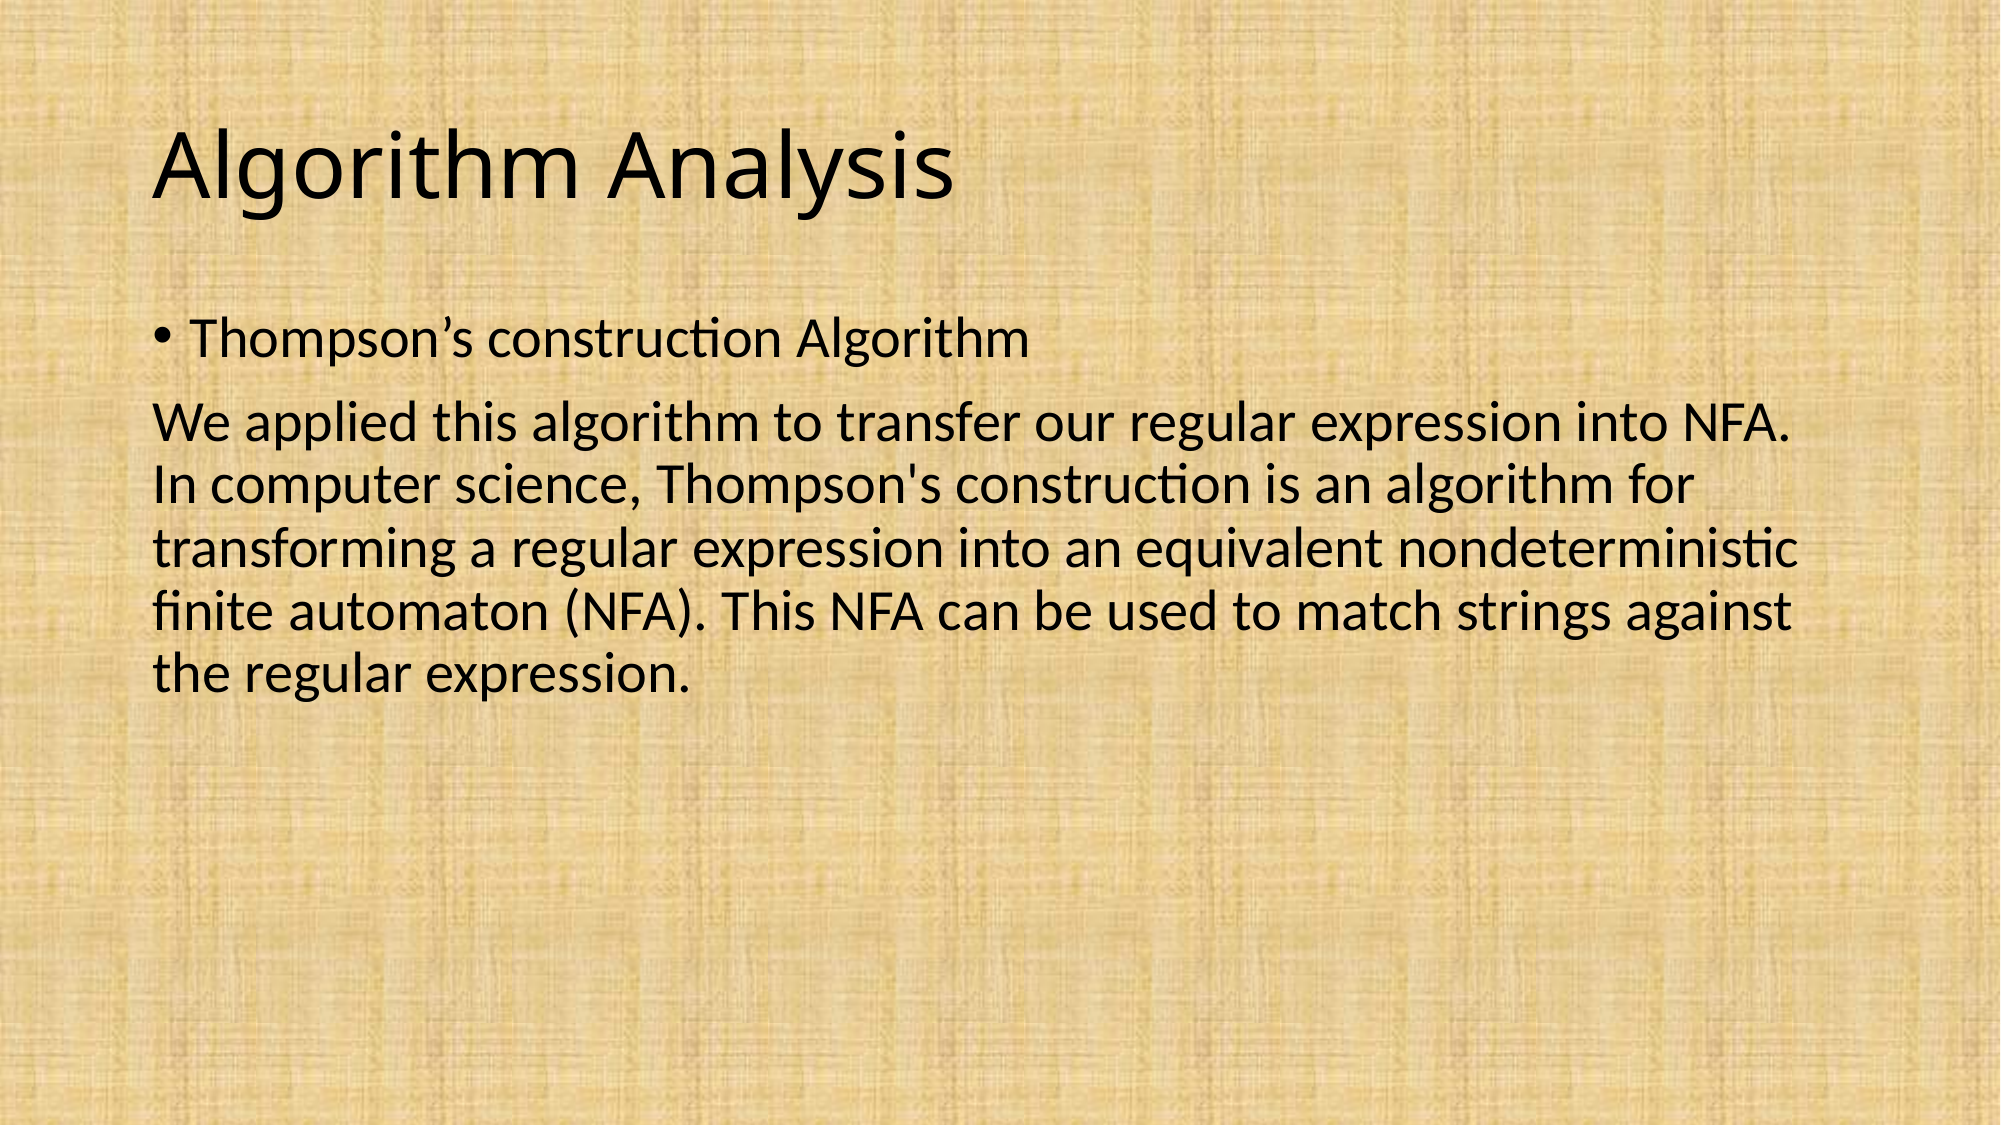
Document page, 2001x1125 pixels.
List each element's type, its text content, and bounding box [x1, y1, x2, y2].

list Thompson’s construction Algorithm We applied this algorithm to transfer our regular expression into NFA. In computer science, Thompson's construction is an algorithm for transforming a regular expression into an equivalent nondeterministic finite automaton (NFA). This NFA can be used to match strings against the regular expression. [137, 299, 1863, 1014]
picture [0, 0, 2001, 1125]
title Algorithm Analysis [137, 59, 1863, 278]
